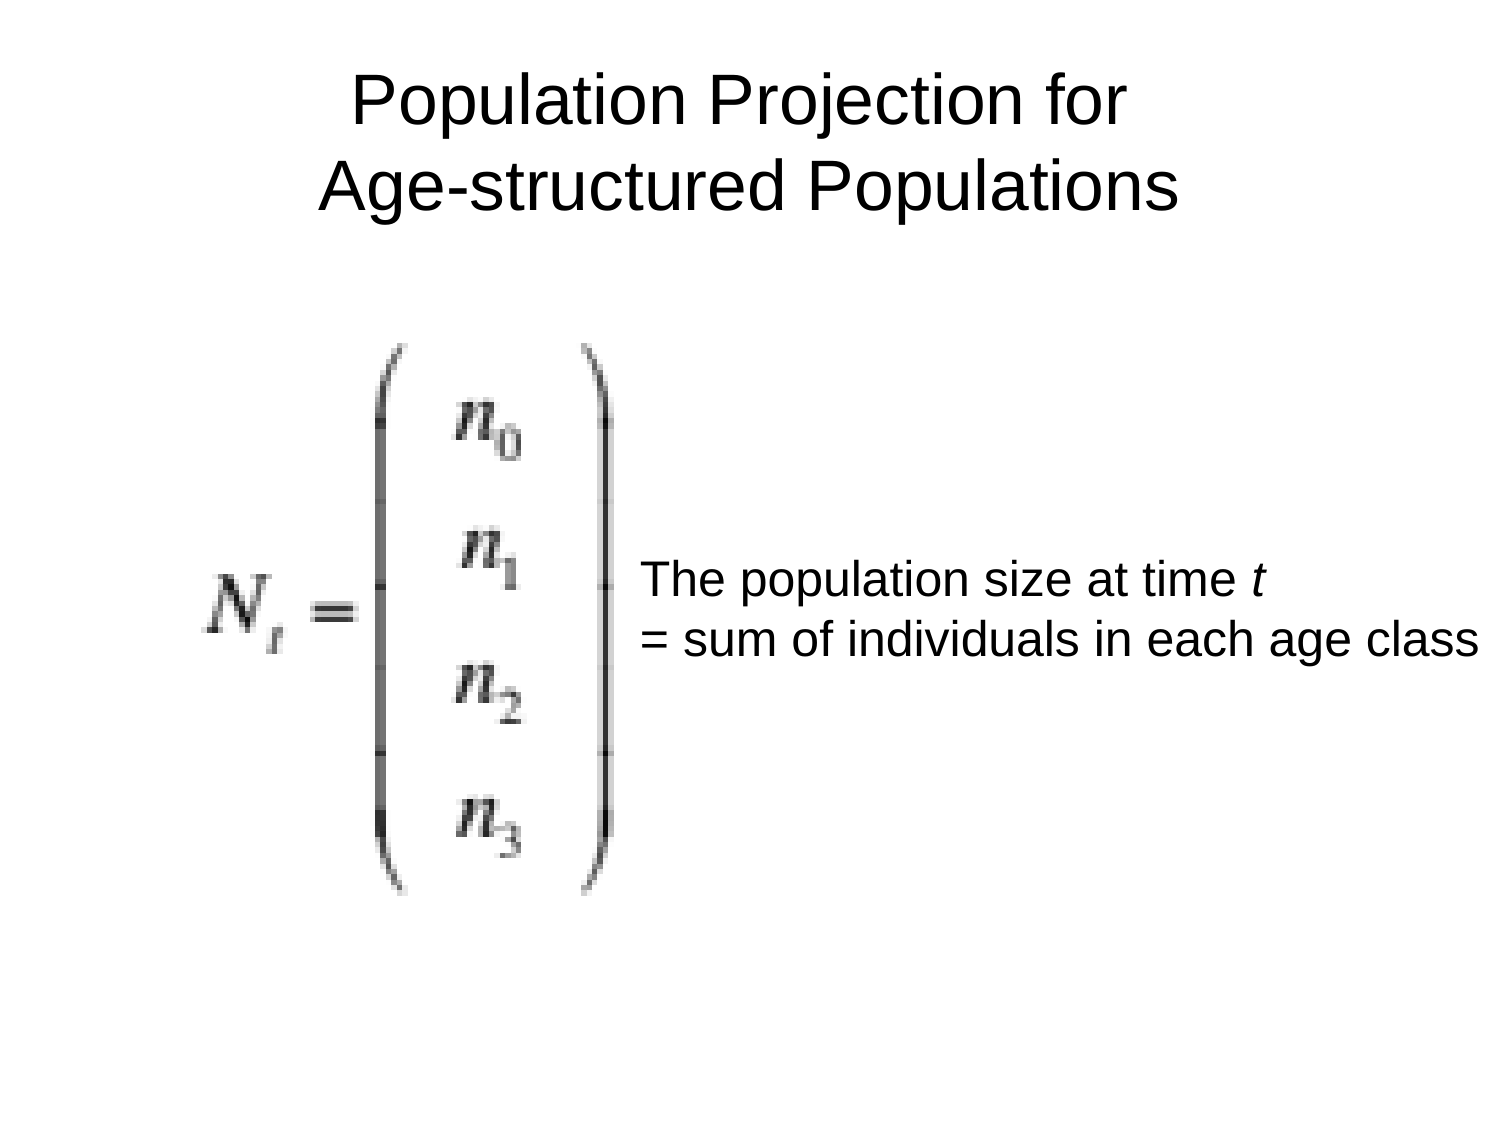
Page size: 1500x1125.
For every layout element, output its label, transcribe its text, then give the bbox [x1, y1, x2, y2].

title Population Projection for Age-structured Populations [75, 45, 1425, 233]
text_box The population size at time t = sum of individuals in each age class [625, 538, 1496, 674]
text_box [191, 322, 615, 902]
